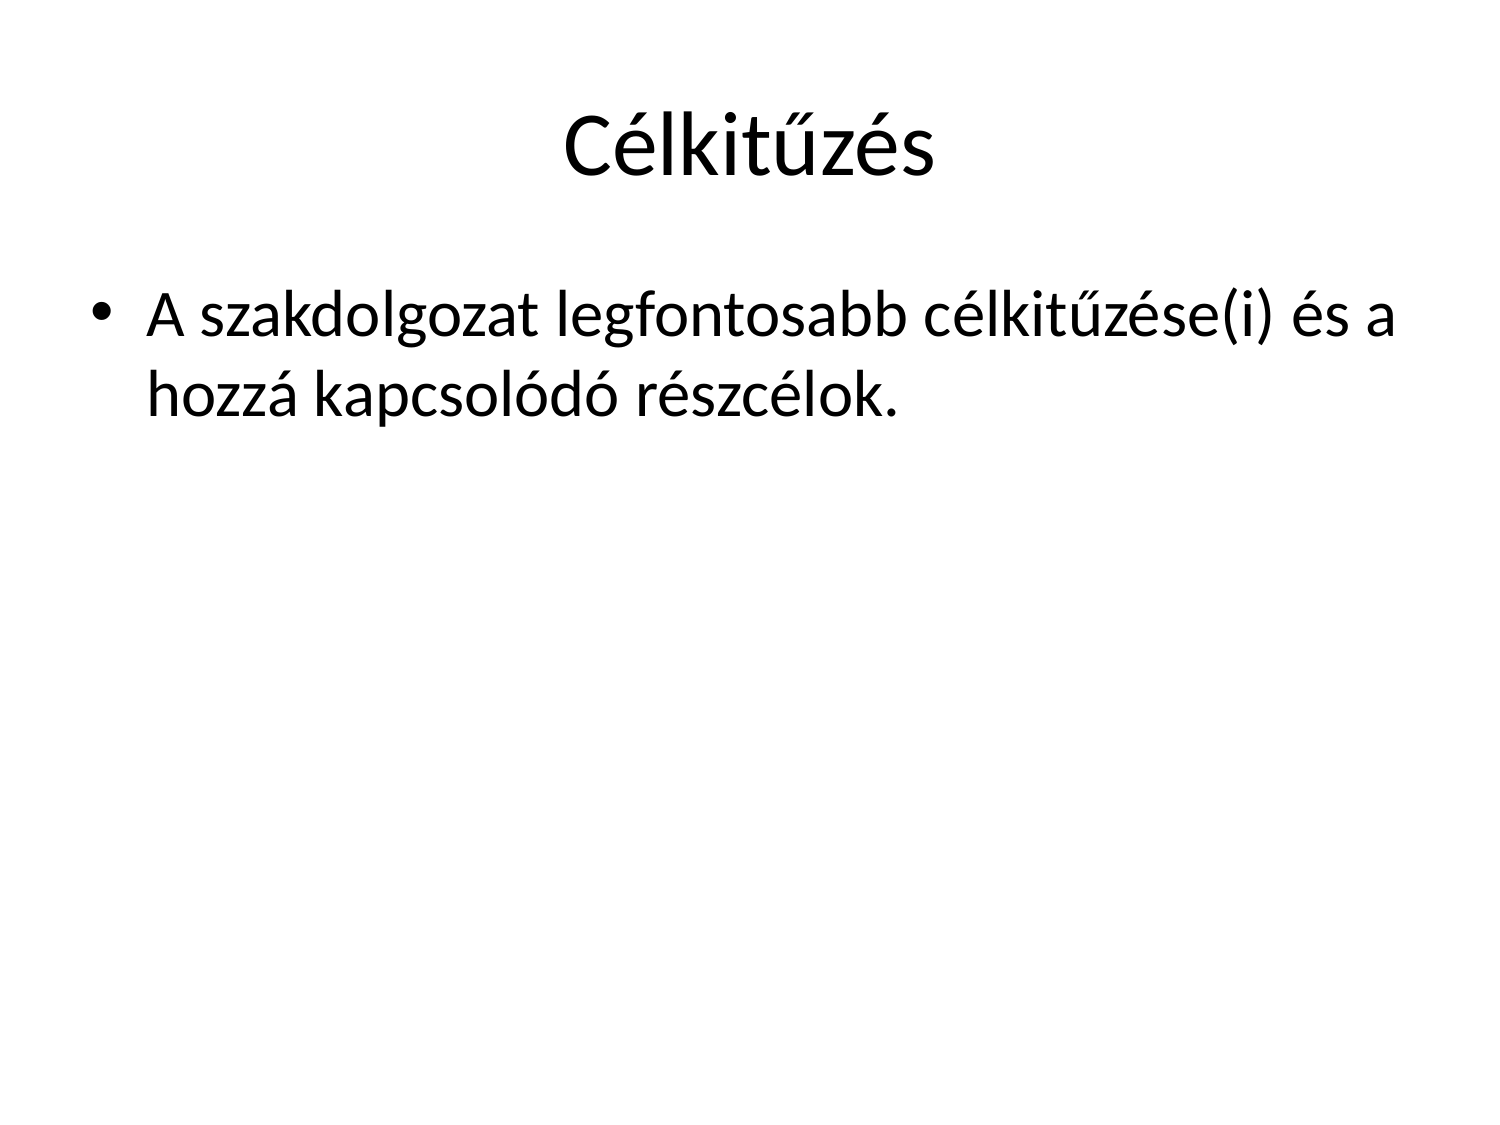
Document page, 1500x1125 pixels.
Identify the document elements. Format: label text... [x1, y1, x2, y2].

title Célkitűzés [75, 45, 1425, 233]
list A szakdolgozat legfontosabb célkitűzése(i) és a hozzá kapcsolódó részcélok. [75, 262, 1425, 1005]
